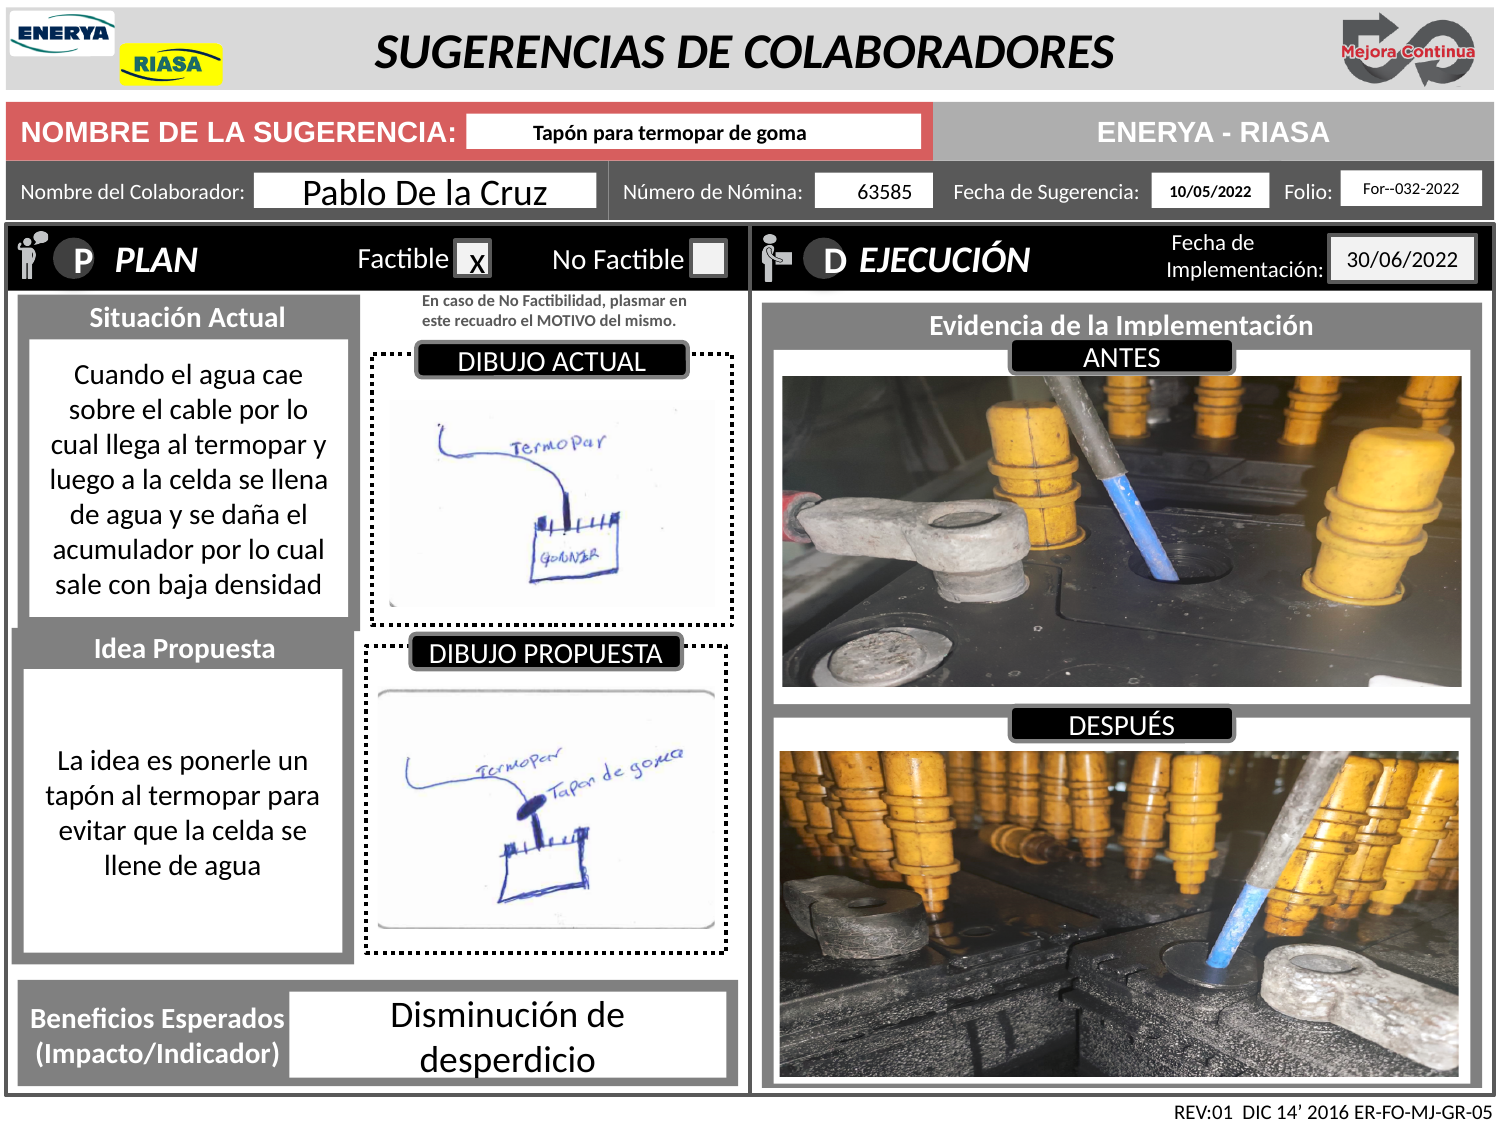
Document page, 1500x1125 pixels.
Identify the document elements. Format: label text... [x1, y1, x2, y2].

picture [9, 10, 115, 57]
text_box [703, 238, 728, 278]
picture [782, 376, 1462, 688]
text_box [748, 222, 1496, 1097]
text_box NOMBRE DE LA SUGERENCIA: [4, 100, 931, 159]
text_box Folio: [1268, 159, 1496, 222]
text_box For--032-2022 [1338, 168, 1484, 208]
text_box No Factible [537, 233, 703, 281]
picture [779, 751, 1459, 1078]
text_box 10/05/2022 [1149, 171, 1268, 210]
text_box Tapón para termopar de gomaIDEIII [464, 111, 923, 151]
text_box Número de Nómina: [606, 159, 937, 222]
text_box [11, 621, 727, 965]
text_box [17, 282, 733, 632]
text_box Pablo De la Cruz [252, 171, 598, 210]
text_box x [467, 238, 492, 278]
text_box 6263585 [813, 171, 935, 210]
text_box ENERYA - RIASA [931, 100, 1496, 159]
text_box [4, 222, 748, 1097]
picture [761, 234, 793, 283]
picture [17, 231, 49, 280]
text_box Fecha de Sugerencia: [937, 159, 1268, 222]
picture [1340, 9, 1477, 87]
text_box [13, 979, 739, 1087]
text_box Factible [336, 231, 467, 281]
text_box PLAN [100, 228, 242, 281]
picture [389, 400, 715, 607]
text_box REV:01 DIC 14’ 2016 ER-FO-MJ-GR-05 [1100, 1090, 1500, 1125]
text_box [4, 5, 1496, 92]
picture [377, 686, 715, 929]
text_box Nombre del Colaborador: [4, 159, 606, 222]
picture [119, 42, 223, 86]
text_box SUGERENCIAS DE COLABORADORES [360, 10, 1140, 86]
